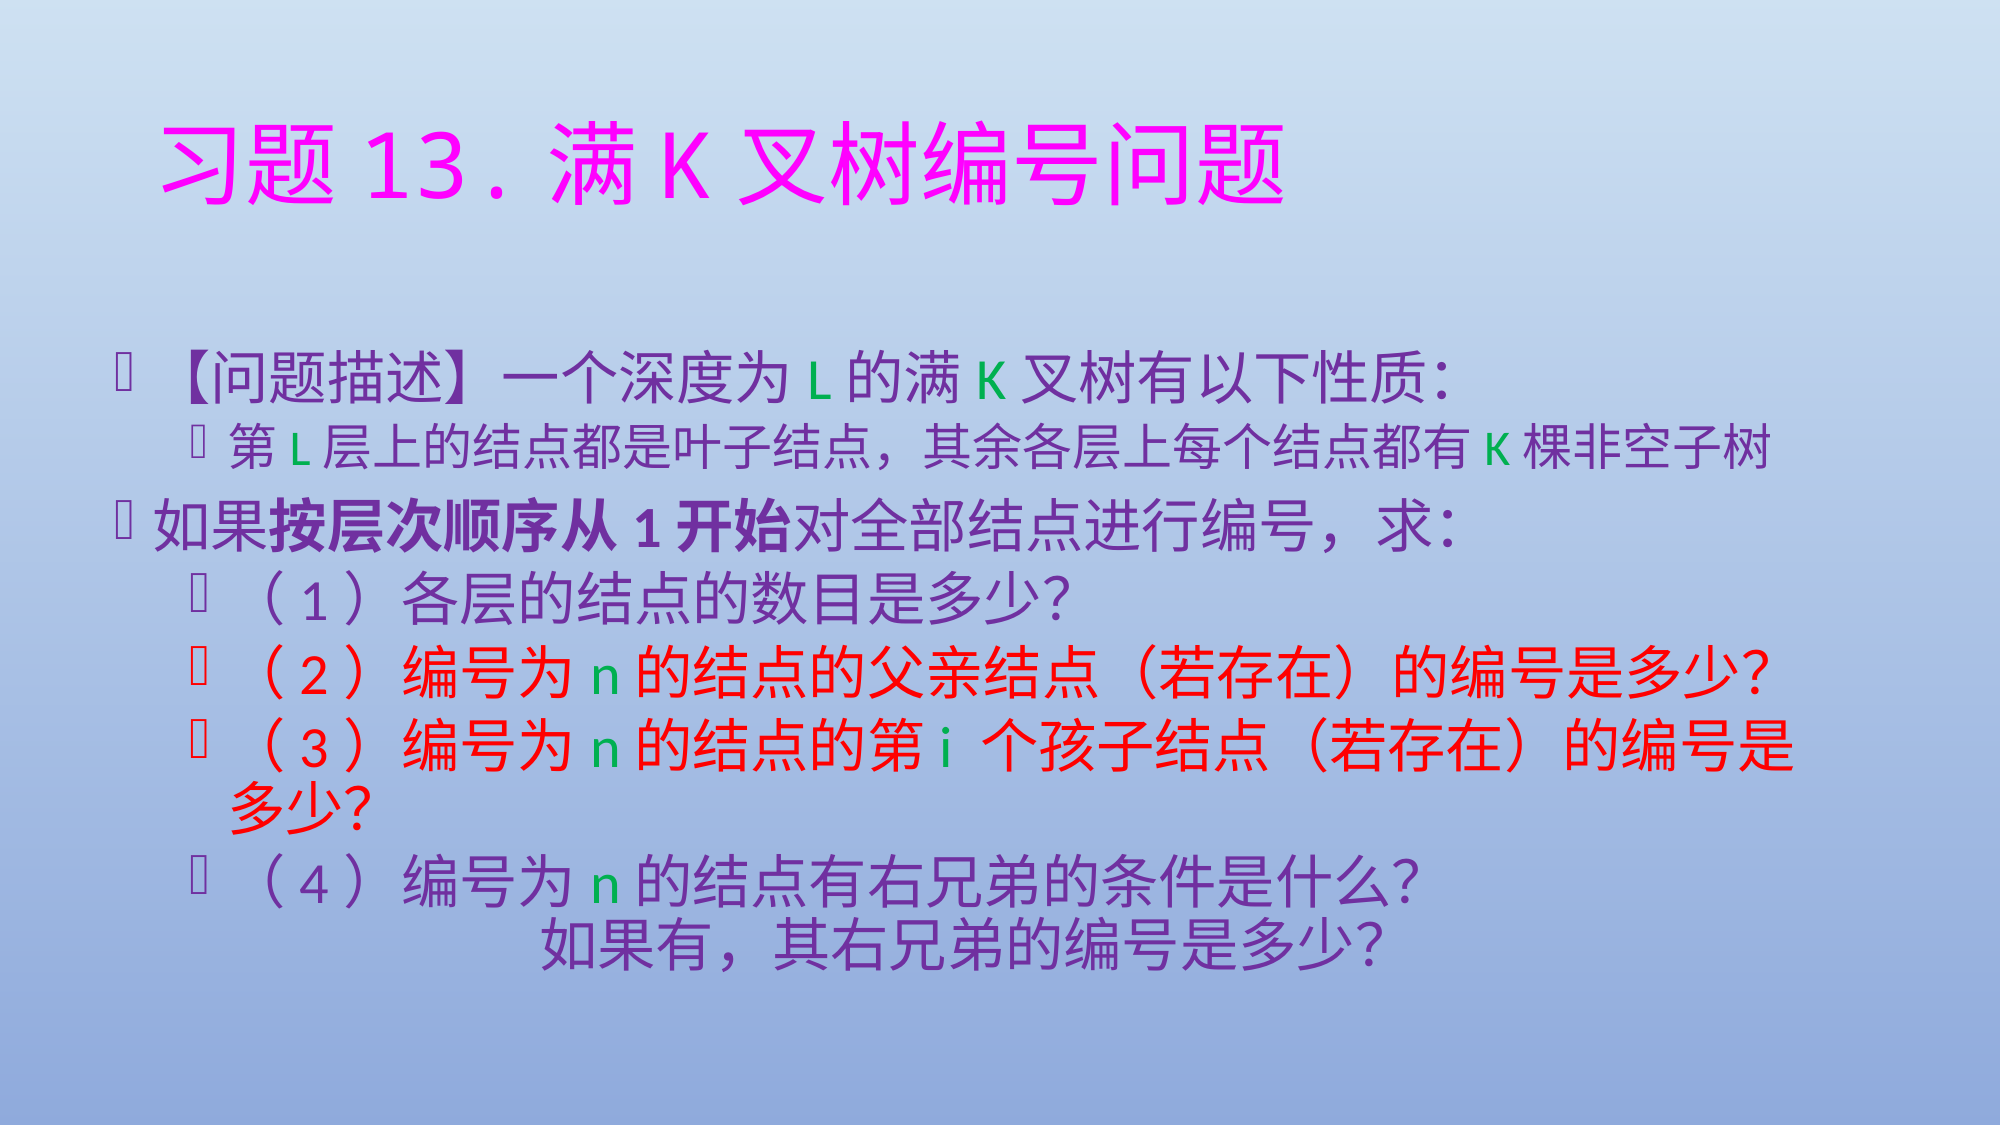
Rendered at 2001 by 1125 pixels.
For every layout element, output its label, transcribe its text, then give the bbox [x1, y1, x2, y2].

title 习题13.满K叉树编号问题 [138, 60, 1864, 278]
list 【问题描述】一个深度为L的满K叉树有以下性质： 第L层上的结点都是叶子结点，其余各层上每个结点都有K棵非空子树 如果按层次顺序从1开始对全部结点进行编号，求： （1）各层的结点的数目是多少？ （2）编号为n的结点的父亲结点（若存在）的编号是多少？ （3）编号为n的结点的第i 个孩子结点（若存在）的编号是多少？ （4）编号为n的结点有右兄弟的条件是什么？ 如果有，其右兄弟的编号是多少？ [99, 341, 1863, 1014]
